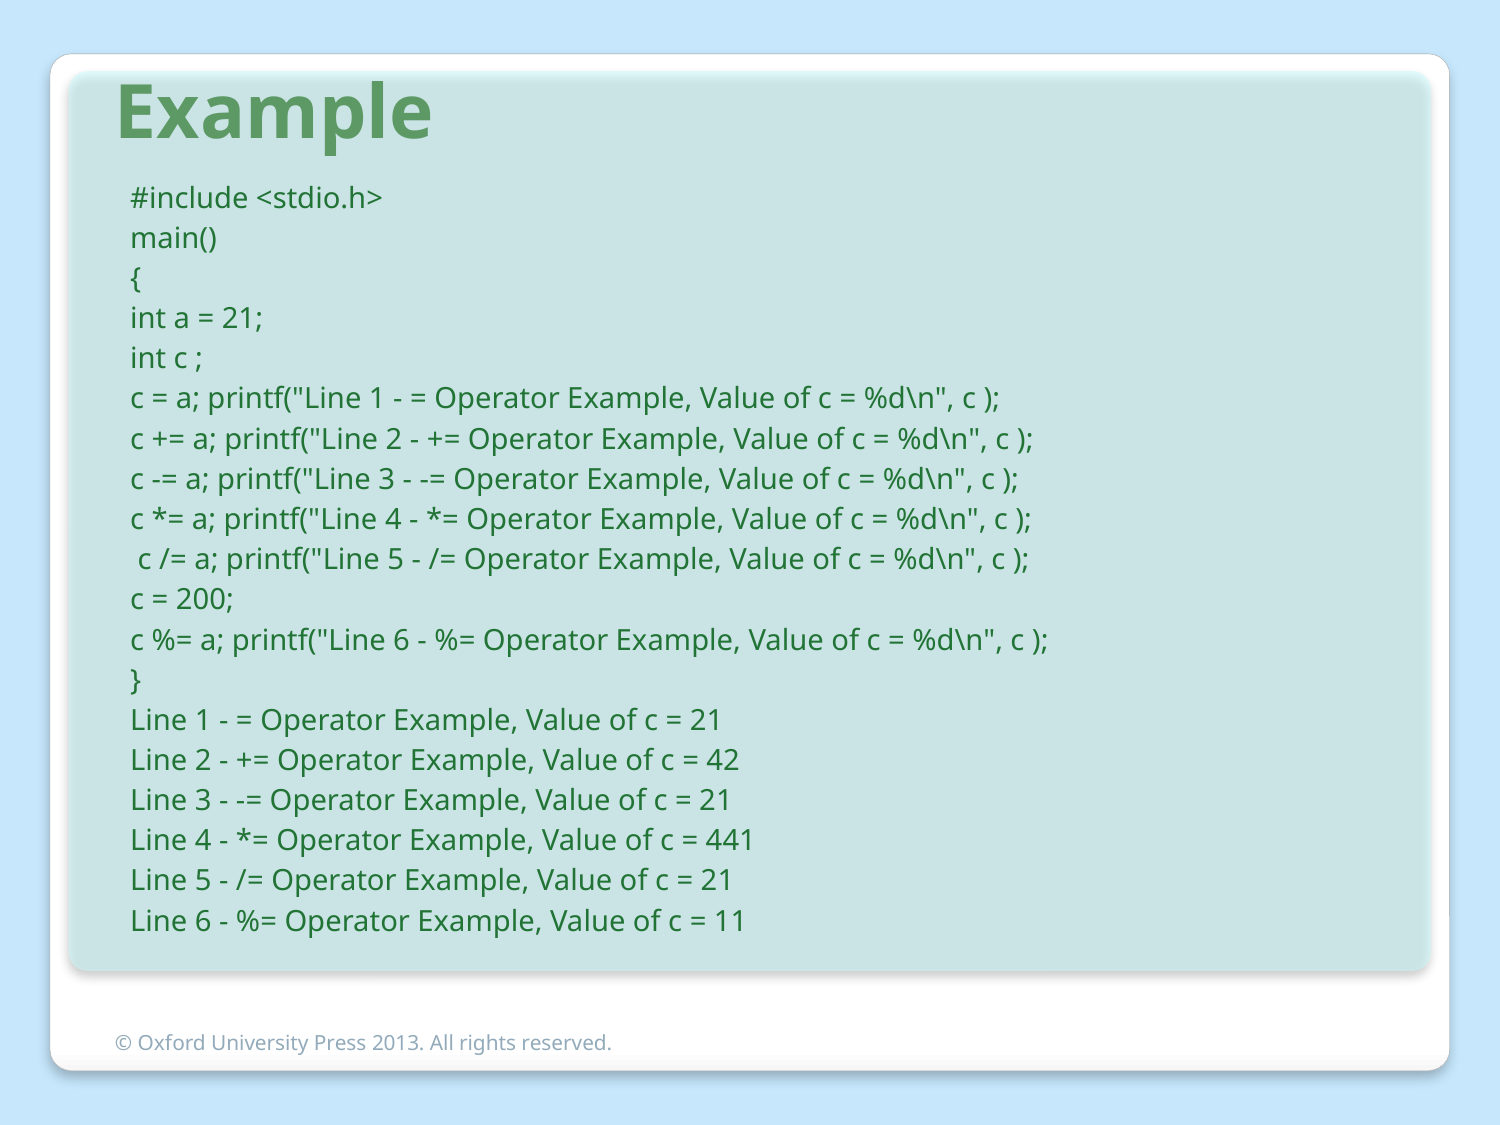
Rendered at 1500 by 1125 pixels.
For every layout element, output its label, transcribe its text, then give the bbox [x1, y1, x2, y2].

footer © Oxford University Press 2013. All rights reserved. [100, 1002, 1370, 1063]
list #include <stdio.h> main() { int a = 21; int c ; c = a; printf("Line 1 - = Operator Example, Value of c = %d\n", c ); c += a; printf("Line 2 - += Operator Example, Value of c = %d\n", c ); c -= a; printf("Line 3 - -= Operator Example, Value of c = %d\n", c ); c *= a; printf("Line 4 - *= Operator Example, Value of c = %d\n", c ); c /= a; printf("Line 5 - /= Operator Example, Value of c = %d\n", c ); c = 200; c %= a; printf("Line 6 - %= Operator Example, Value of c = %d\n", c ); } Line 1 - = Operator Example, Value of c = 21 Line 2 - += Operator Example, Value of c = 42 Line 3 - -= Operator Example, Value of c = 21 Line 4 - *= Operator Example, Value of c = 441 Line 5 - /= Operator Example, Value of c = 21 Line 6 - %= Operator Example, Value of c = 11 [100, 163, 1443, 985]
title Example [100, 0, 1443, 161]
